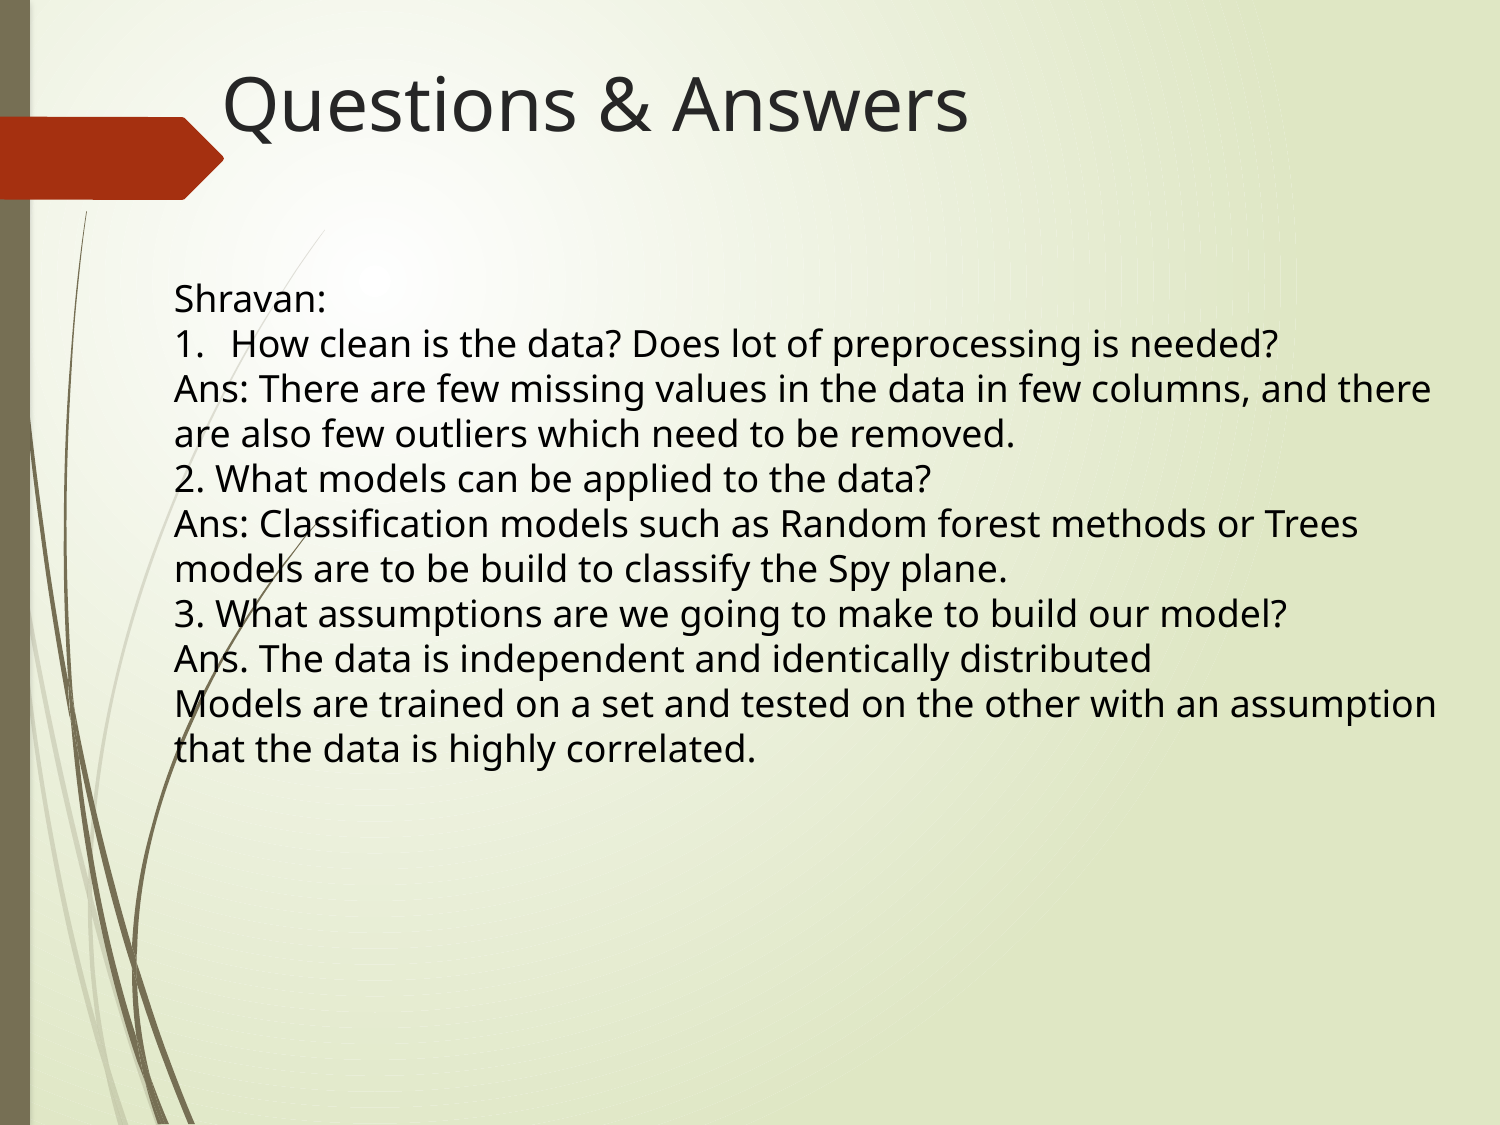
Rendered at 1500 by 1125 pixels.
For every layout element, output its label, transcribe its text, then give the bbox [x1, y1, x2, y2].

text_box Shravan: How clean is the data? Does lot of preprocessing is needed? Ans: There are few missing values in the data in few columns, and there are also few outliers which need to be removed. 2. What models can be applied to the data? Ans: Classification models such as Random forest methods or Trees models are to be build to classify the Spy plane. 3. What assumptions are we going to make to build our model? Ans. The data is independent and identically distributed Models are trained on a set and tested on the other with an assumption that the data is highly correlated. [159, 267, 1463, 913]
title Questions & Answers [206, 48, 1413, 171]
